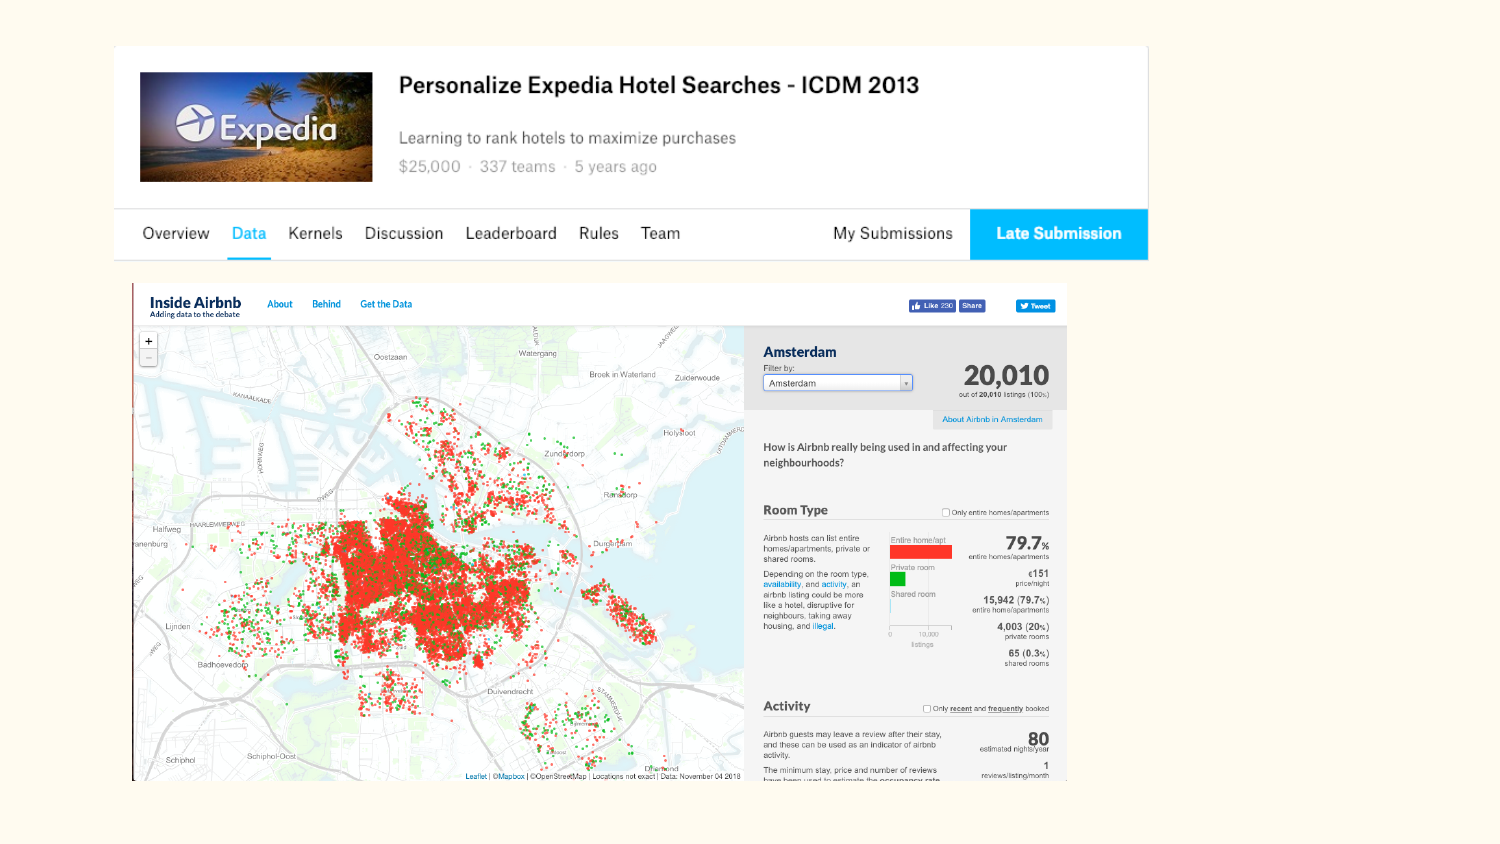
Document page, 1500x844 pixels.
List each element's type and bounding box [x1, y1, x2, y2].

picture [132, 282, 1067, 781]
picture [114, 46, 1150, 262]
